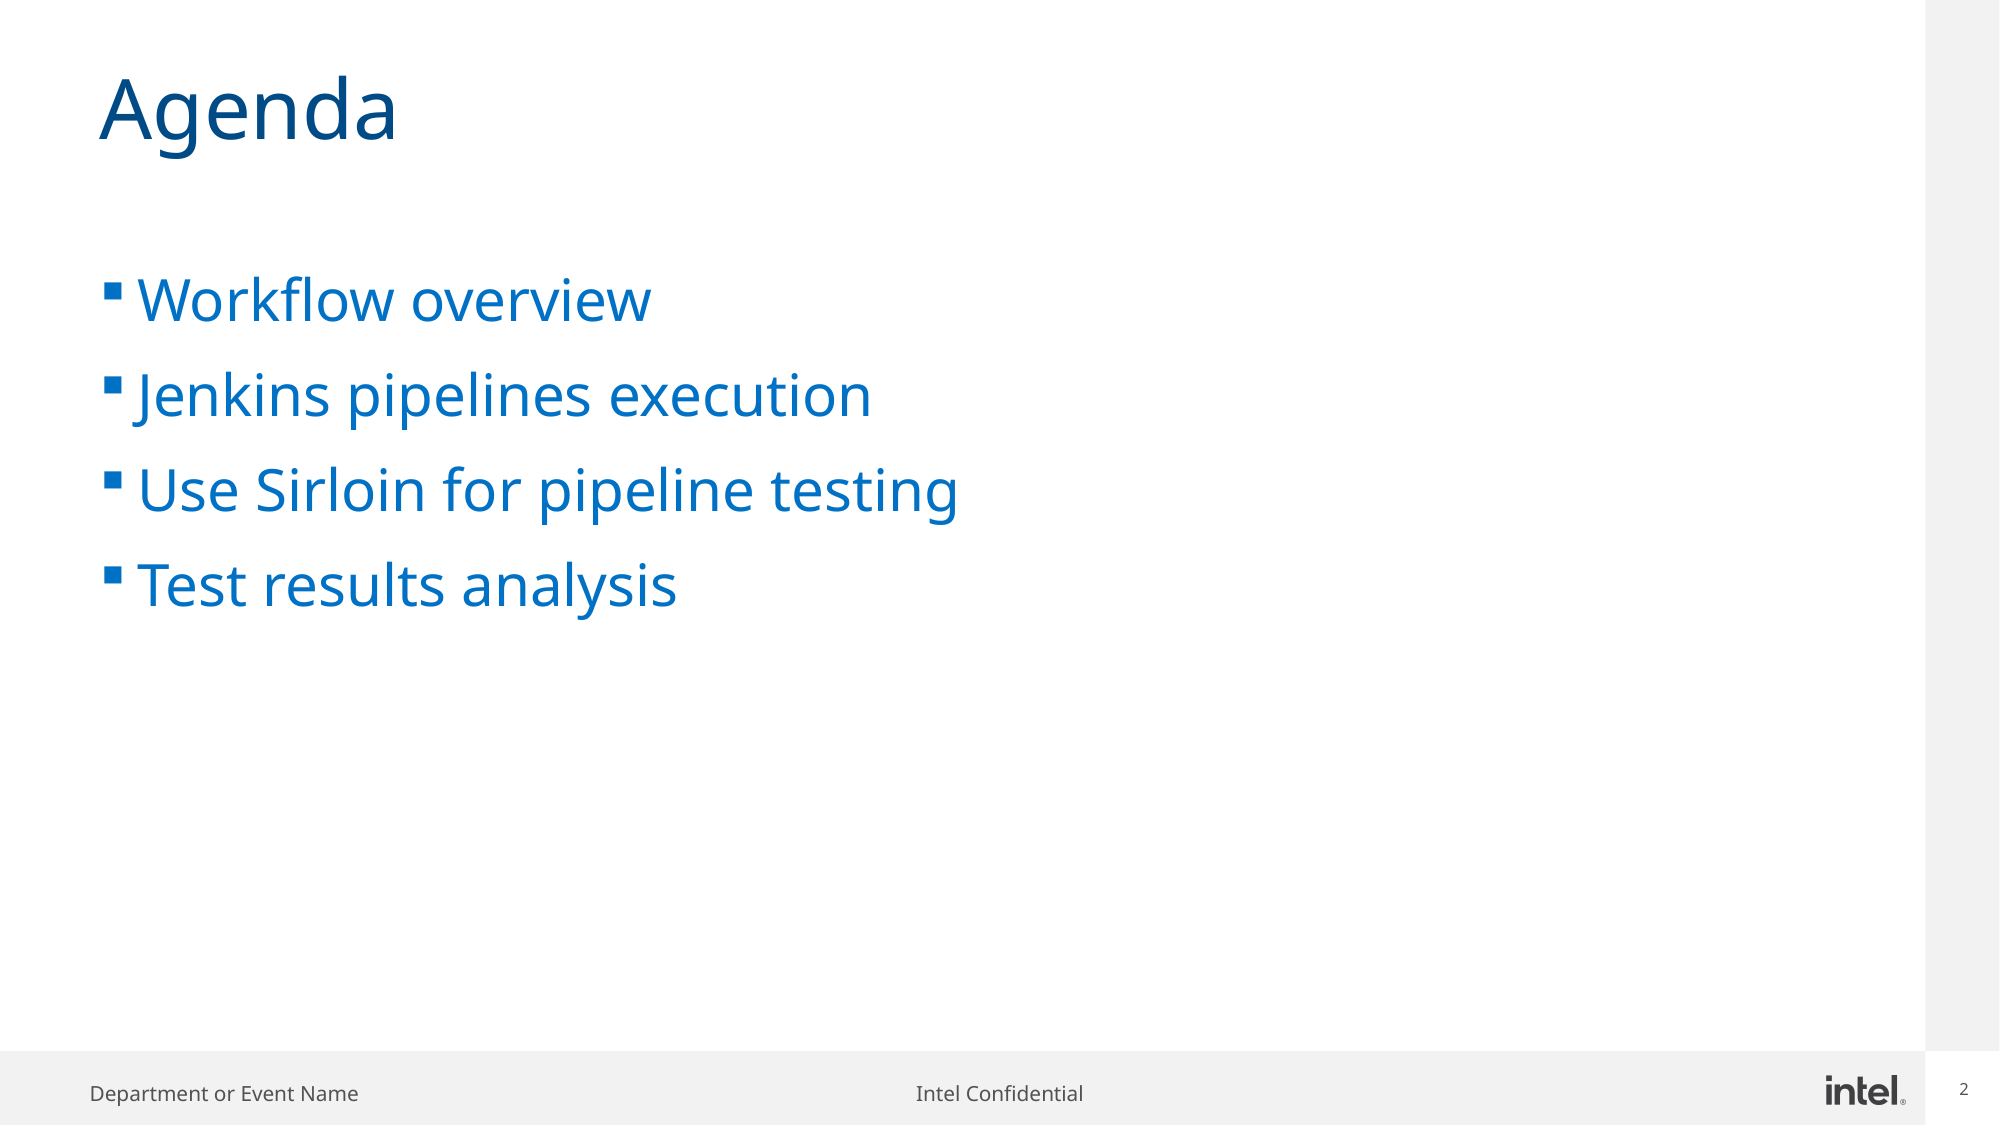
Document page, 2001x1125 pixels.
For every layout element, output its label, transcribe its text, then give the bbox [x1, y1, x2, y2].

picture [1826, 1075, 1906, 1105]
list Workflow overview Jenkins pipelines execution Use Sirloin for pipeline testing Test results analysis [99, 262, 1900, 1013]
title Agenda [99, 67, 1901, 259]
